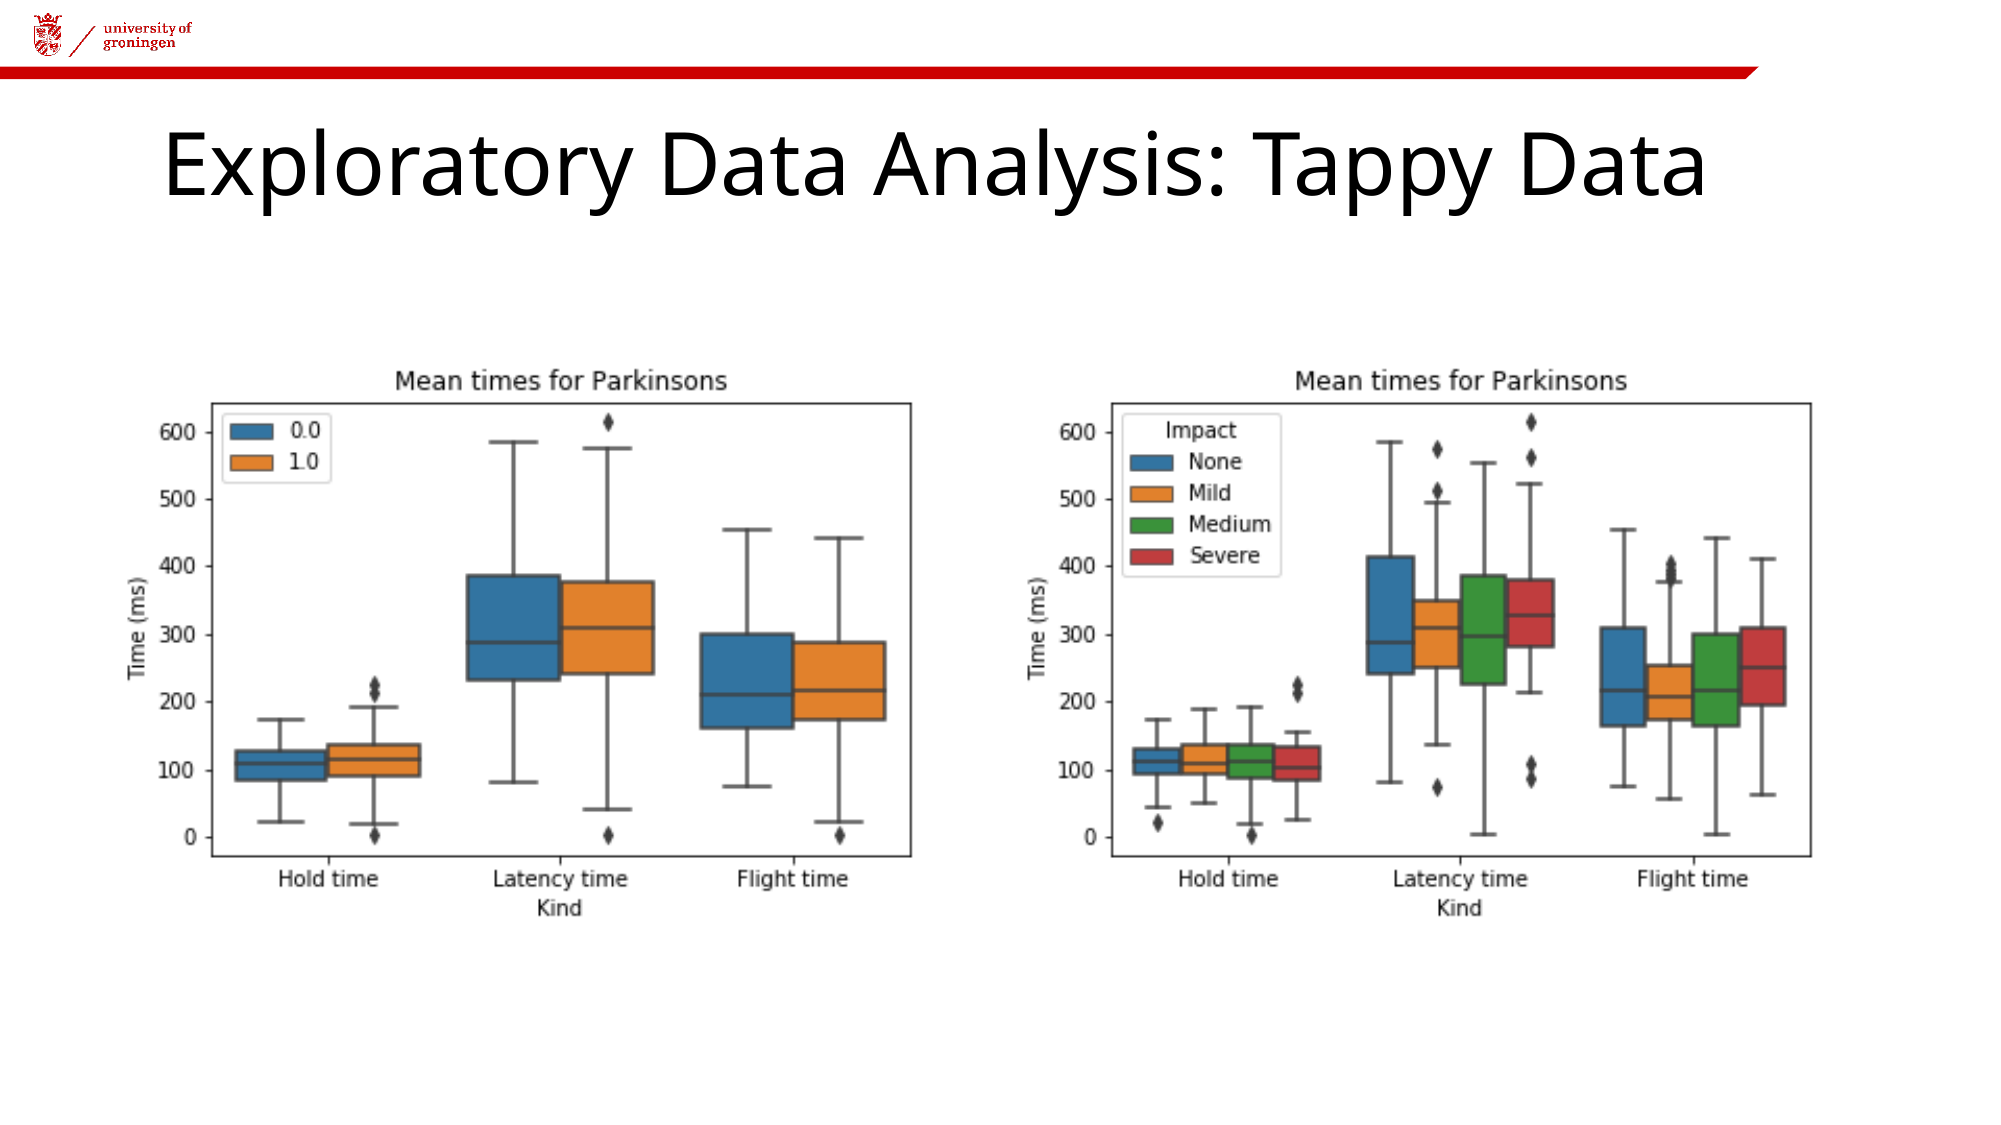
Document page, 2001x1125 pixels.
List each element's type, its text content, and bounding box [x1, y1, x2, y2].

picture [1001, 330, 1901, 931]
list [99, 330, 1001, 931]
title Exploratory Data Analysis: Tappy Data [0, 95, 2000, 226]
picture [34, 13, 192, 57]
